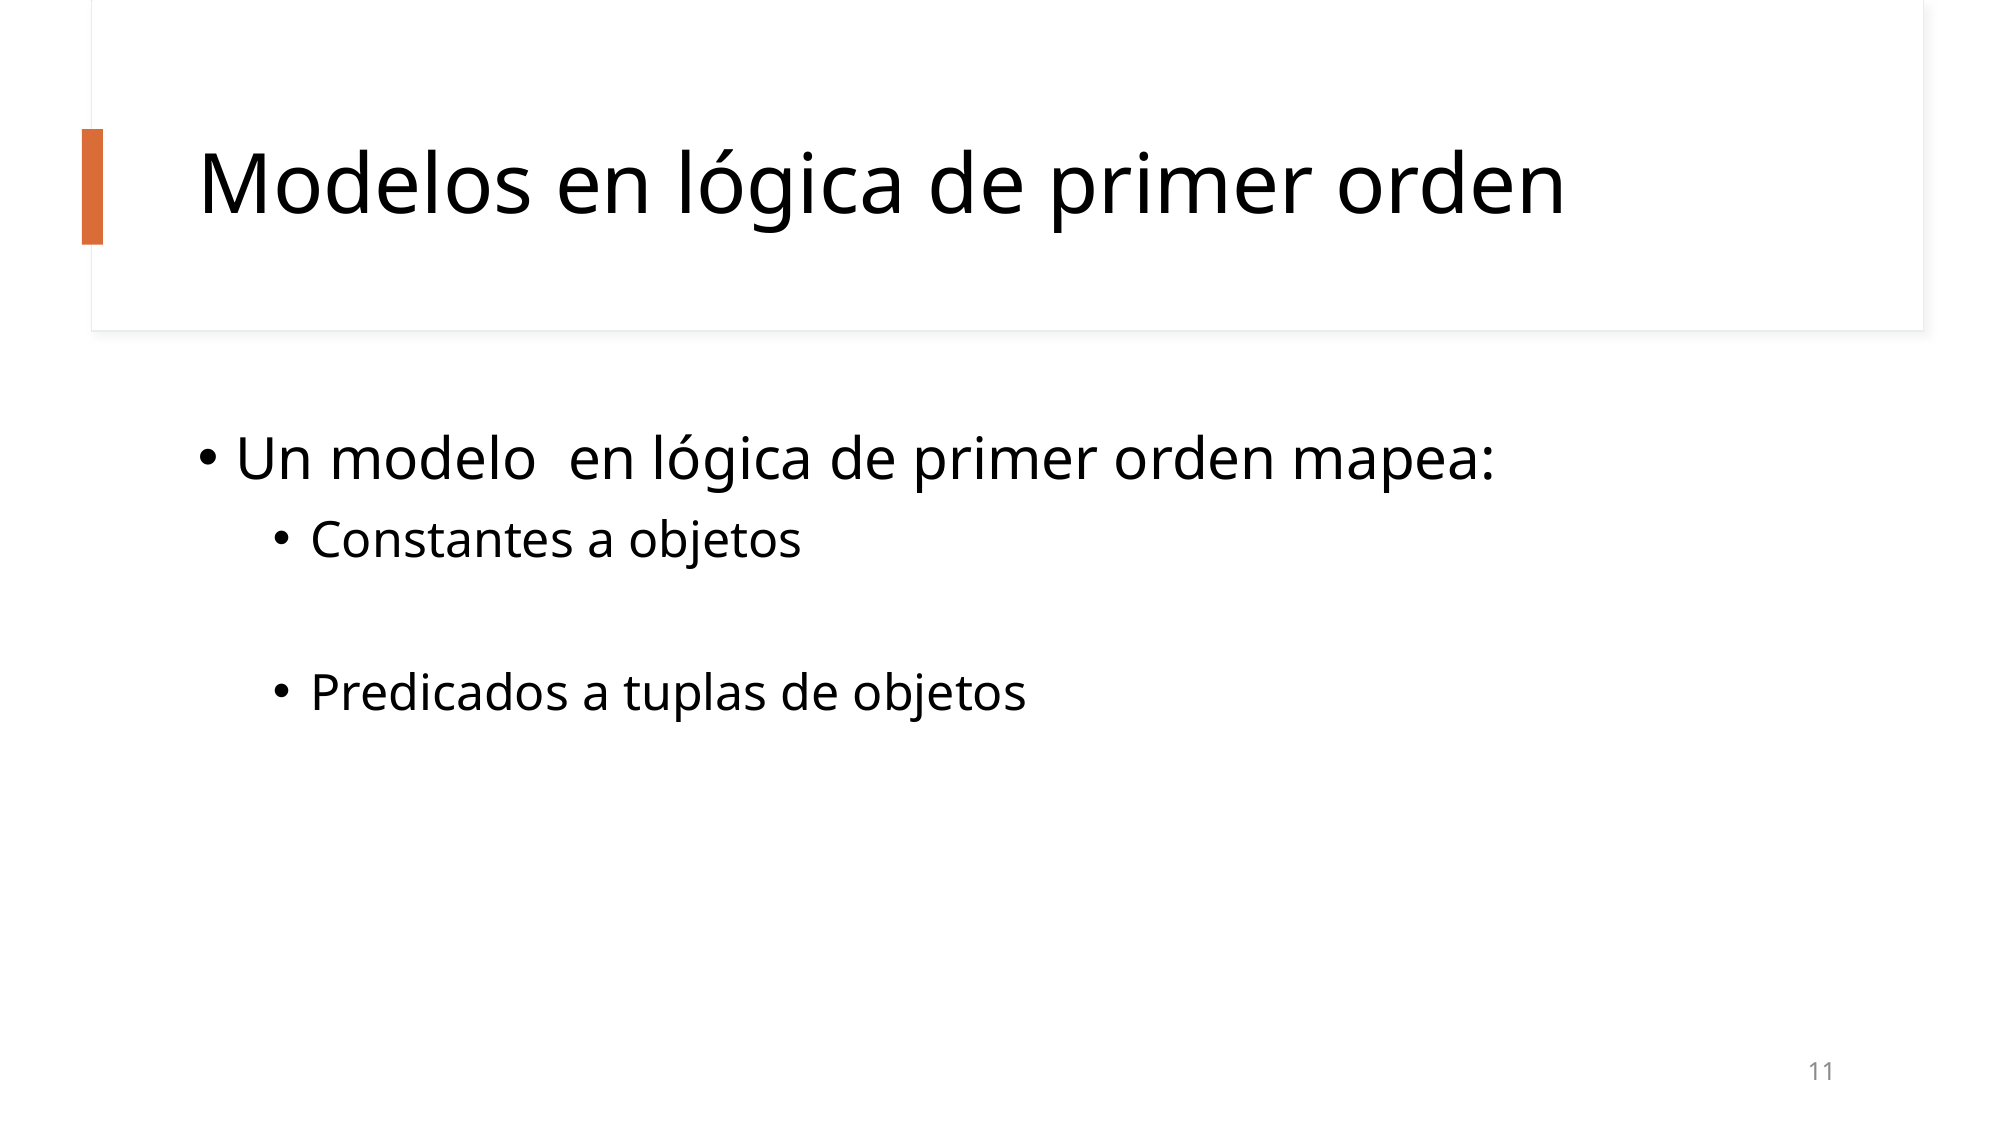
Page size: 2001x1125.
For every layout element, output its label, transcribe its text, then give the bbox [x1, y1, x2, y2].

slide_number 11 [1401, 1042, 1851, 1103]
title Modelos en lógica de primer orden [183, 90, 1851, 284]
